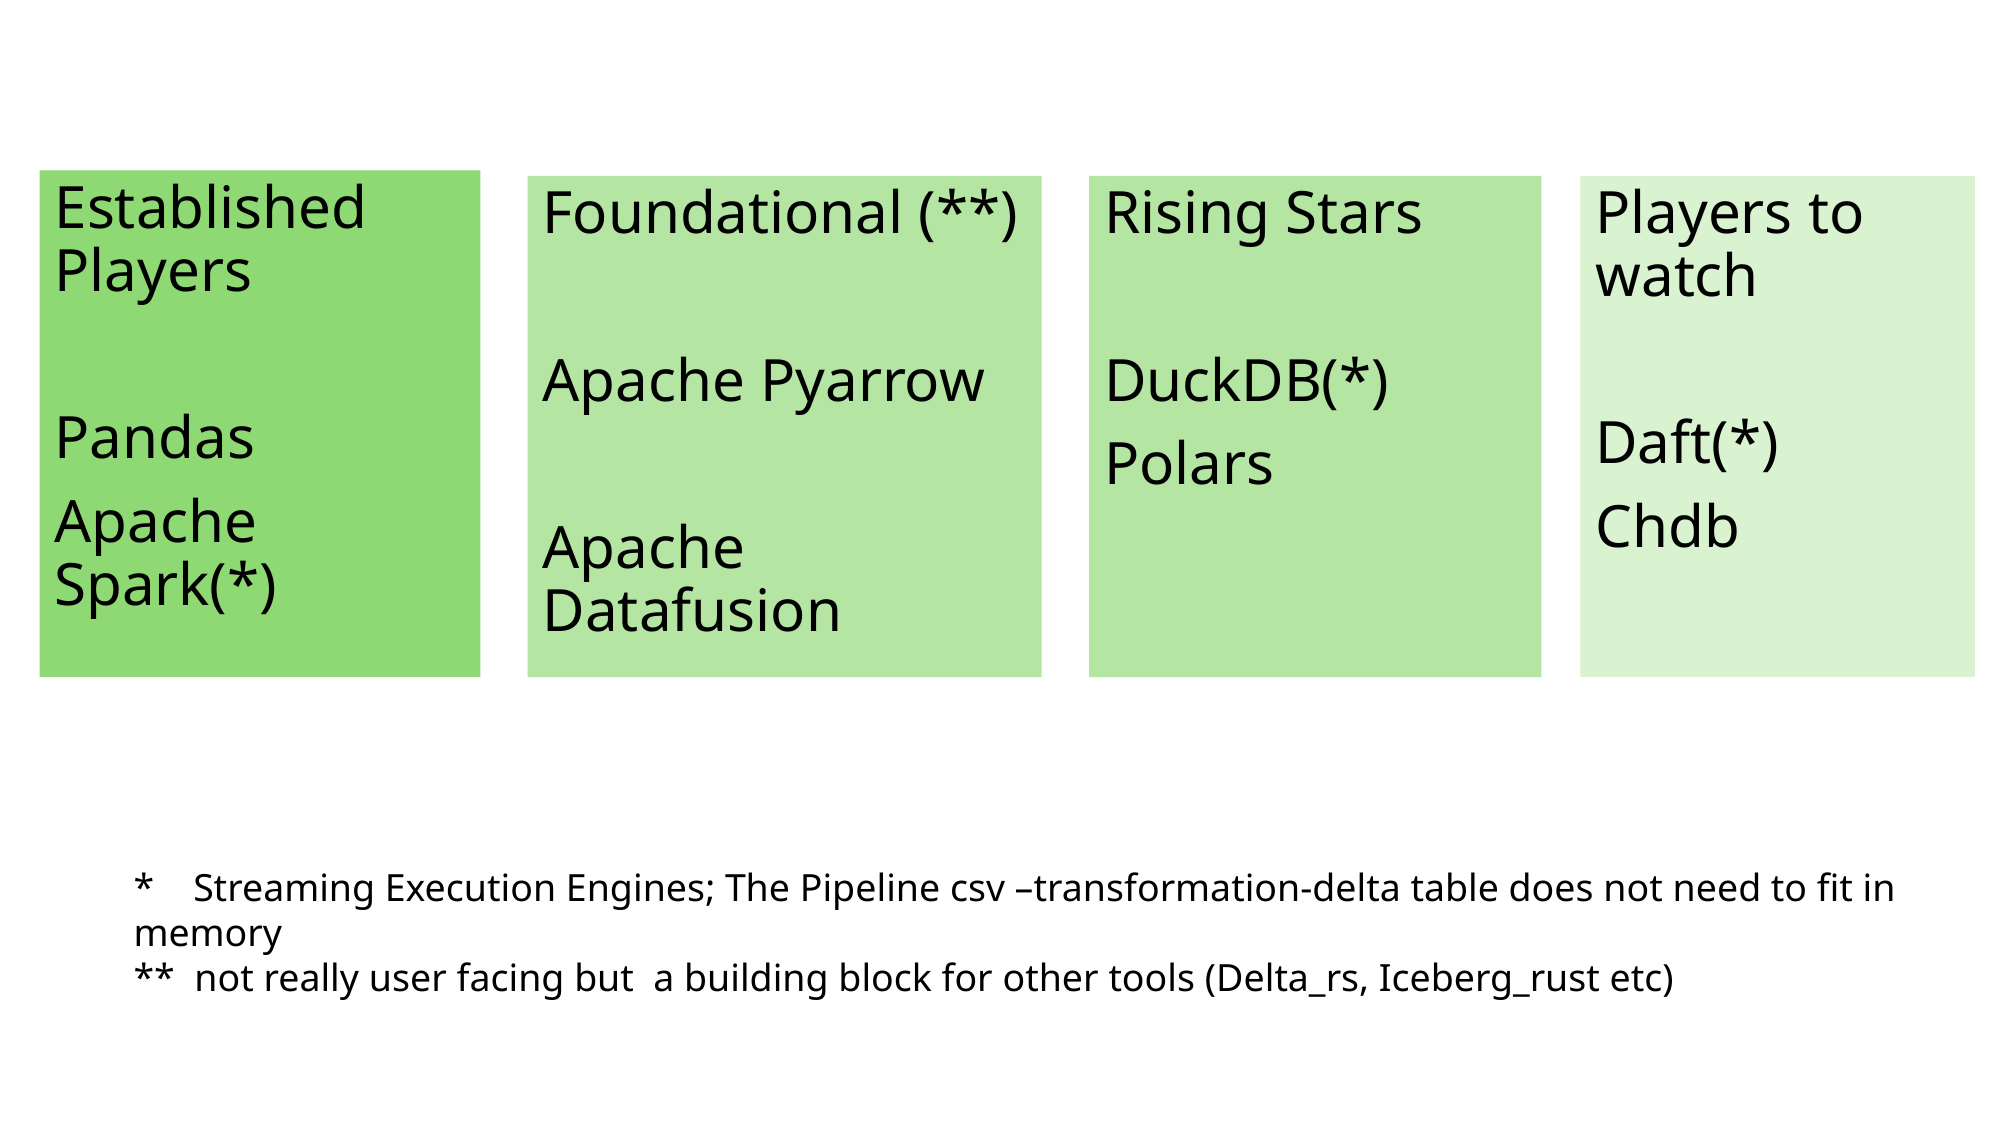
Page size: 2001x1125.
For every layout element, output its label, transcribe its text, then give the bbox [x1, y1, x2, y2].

text_box Players to watch Daft(*) Chdb [1580, 175, 1975, 678]
text_box * Streaming Execution Engines; The Pipeline csv –transformation-delta table does not need to fit in memory ** not really user facing but a building block for other tools (Delta_rs, Iceberg_rust etc) [118, 856, 1912, 1007]
text_box Foundational (**) Apache Pyarrow Apache Datafusion [527, 175, 1042, 678]
text_box Rising Stars DuckDB(*) Polars [1089, 175, 1542, 678]
text_box Established Players Pandas Apache Spark(*) [39, 170, 481, 678]
